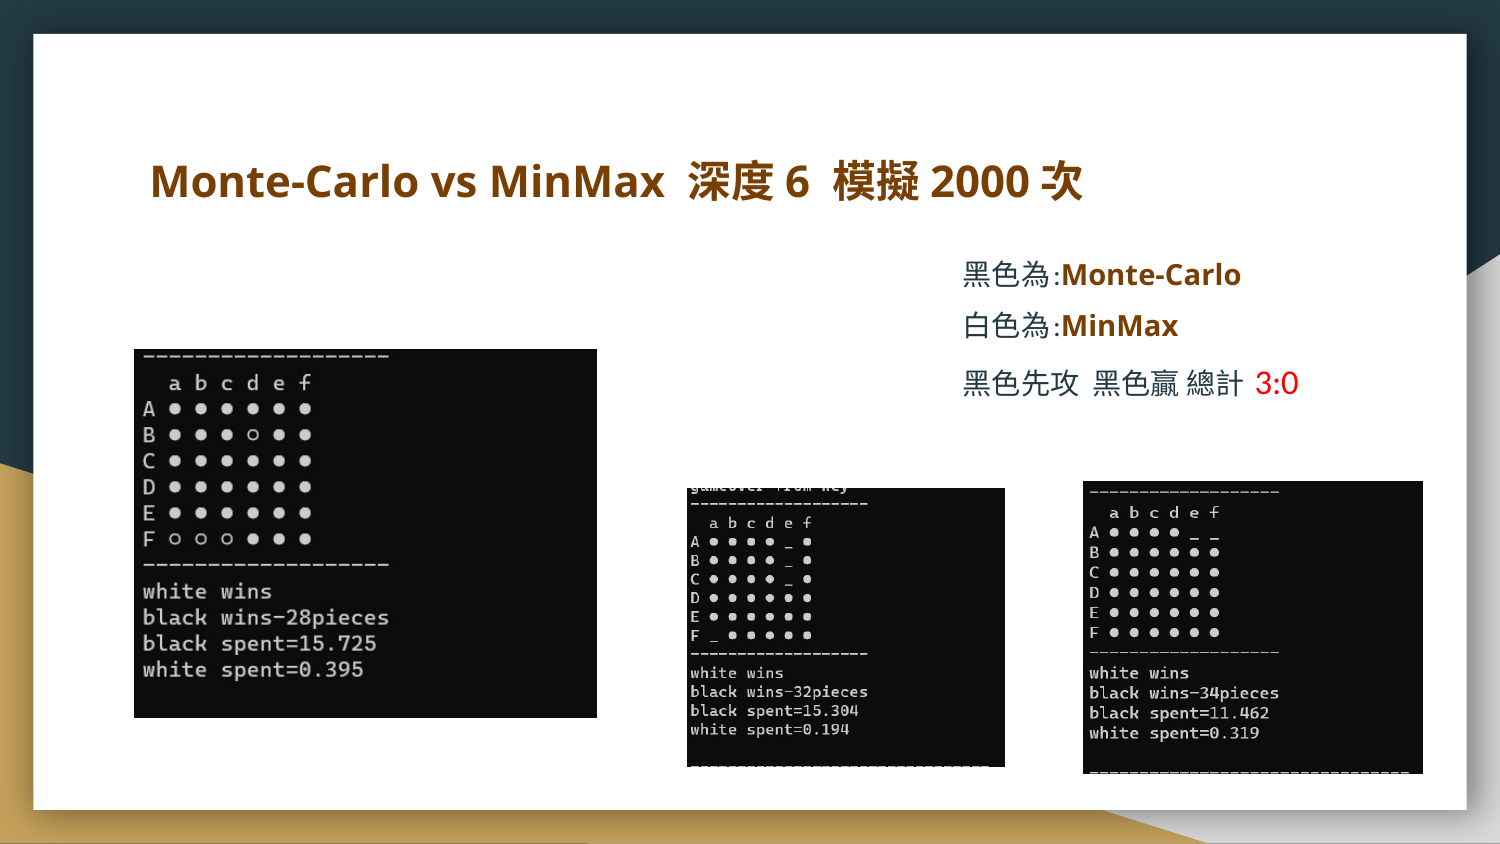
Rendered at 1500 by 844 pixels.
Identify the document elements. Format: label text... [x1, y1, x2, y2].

picture [687, 488, 1005, 767]
picture [1083, 481, 1423, 774]
picture [134, 349, 597, 718]
list 黑色為:Monte-Carlo 白色為:MinMax 黑色先攻 黑色贏 總計 3:0 [947, 235, 1471, 464]
title Monte-Carlo vs MinMax 深度6 模擬2000次 [134, 138, 1366, 296]
